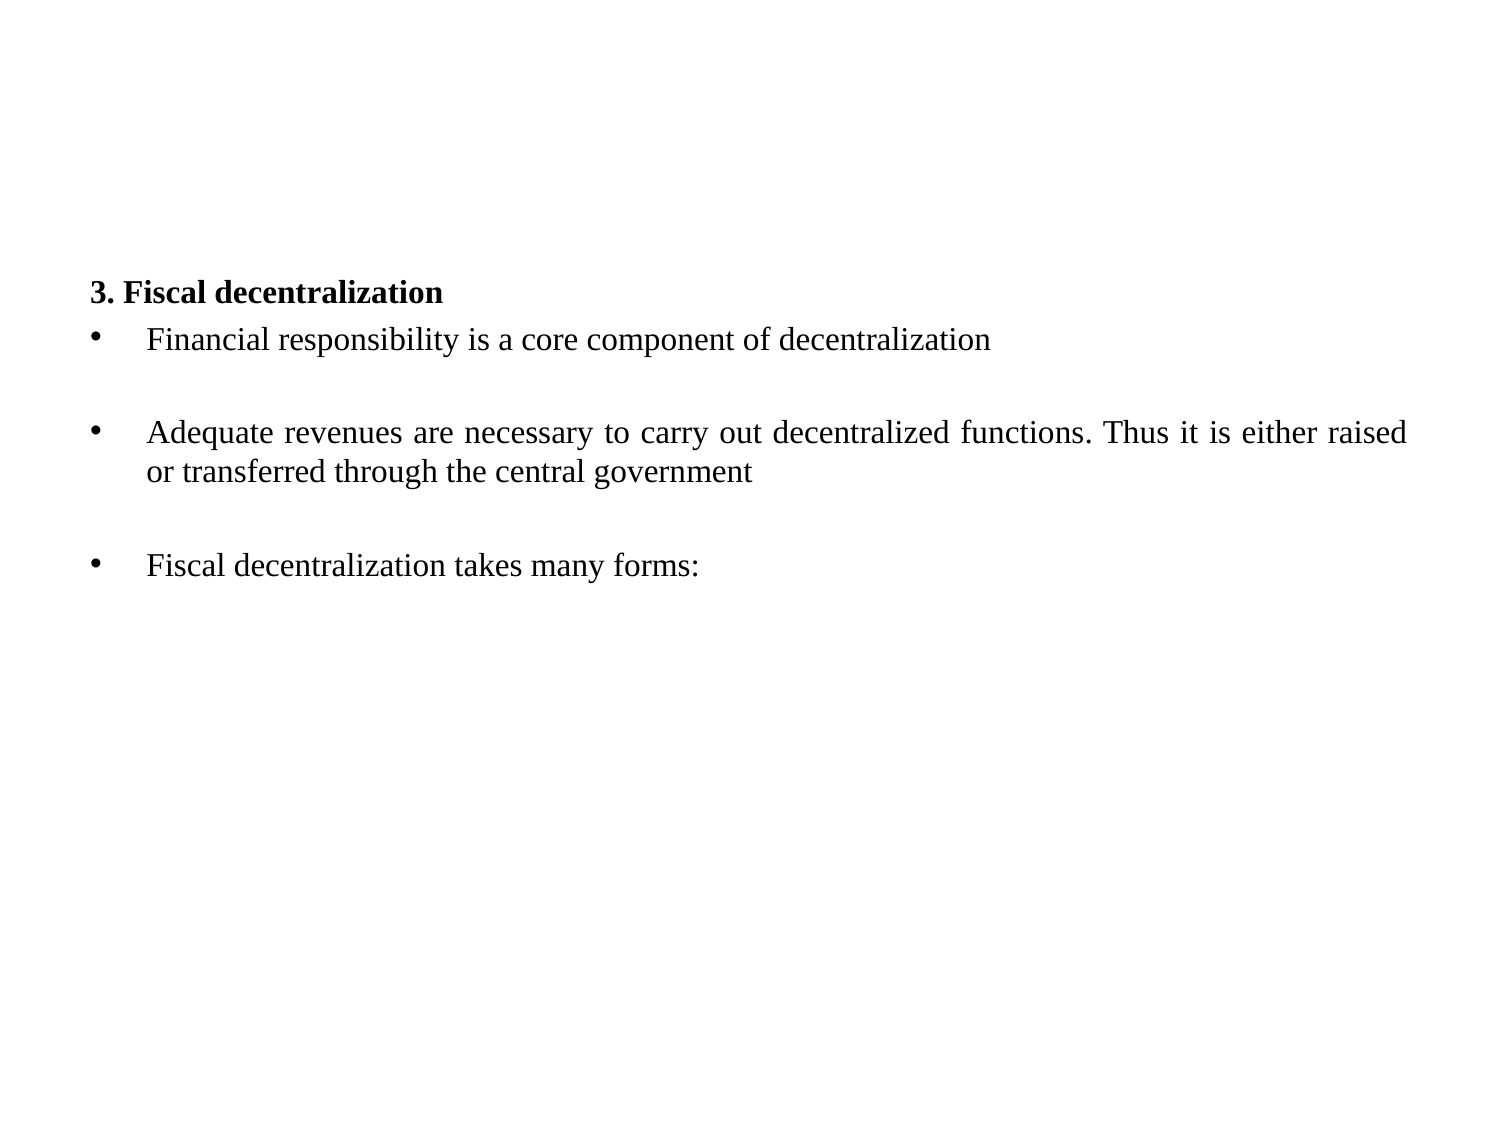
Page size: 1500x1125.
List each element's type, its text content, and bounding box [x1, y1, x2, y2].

list 3. Fiscal decentralization Financial responsibility is a core component of decentralization Adequate revenues are necessary to carry out decentralized functions. Thus it is either raised or transferred through the central government Fiscal decentralization takes many forms: [75, 262, 1425, 1005]
